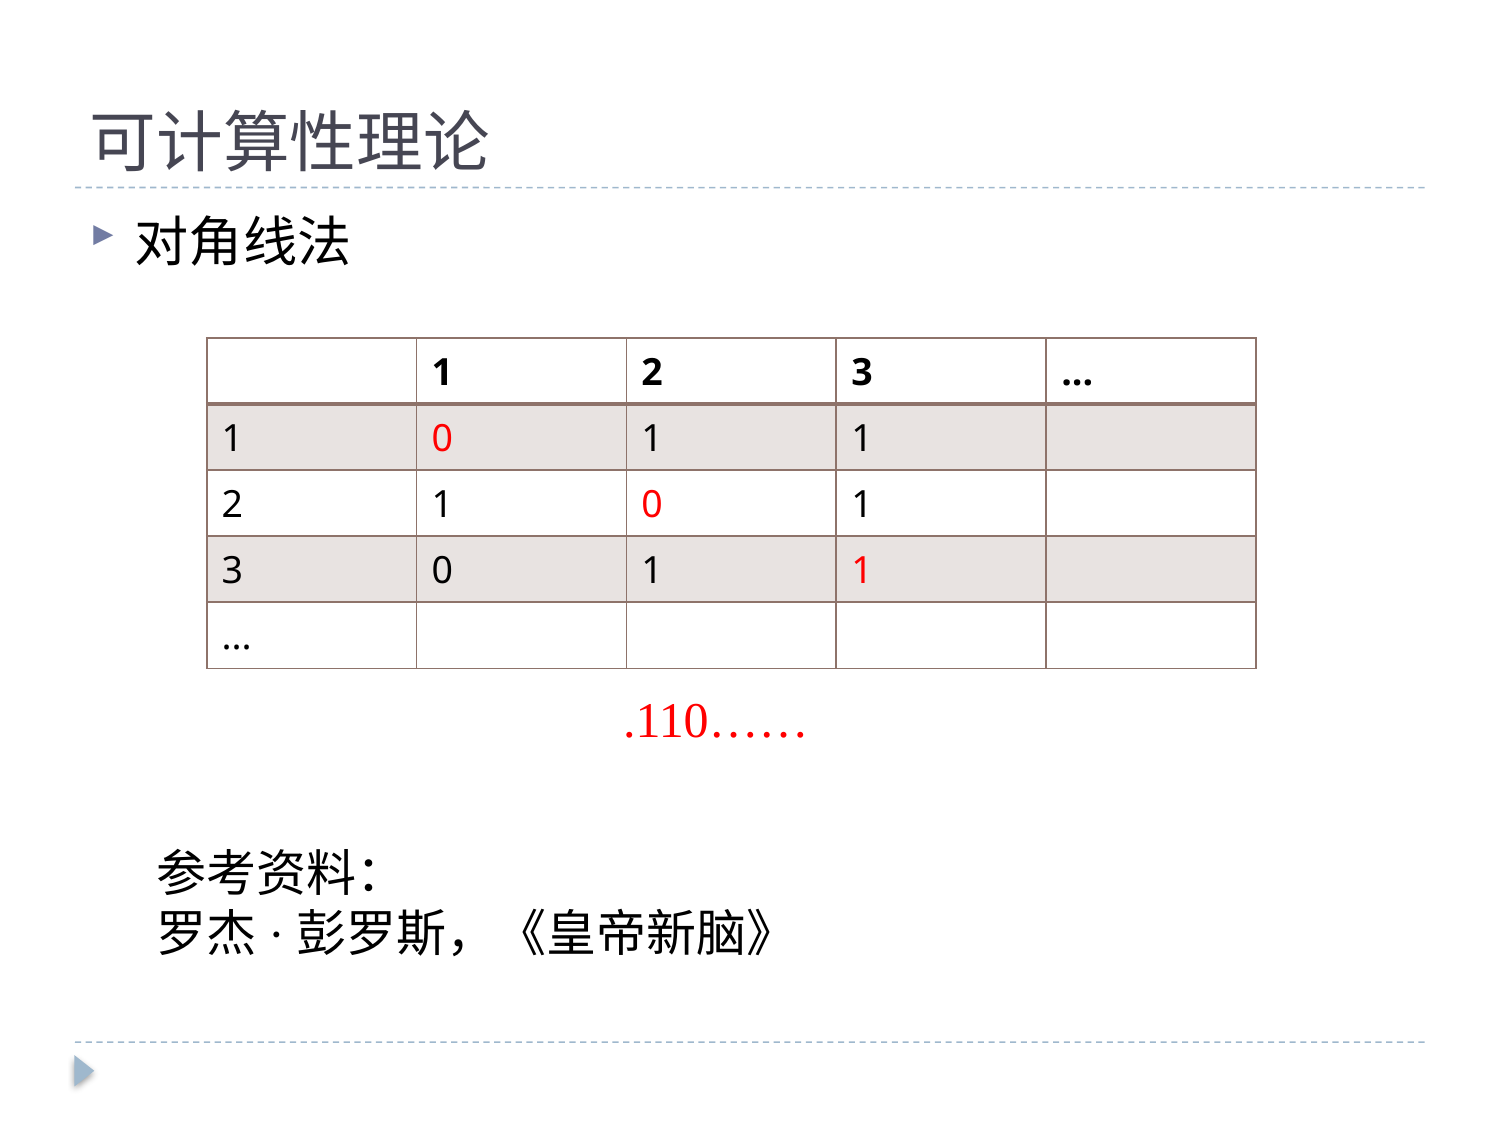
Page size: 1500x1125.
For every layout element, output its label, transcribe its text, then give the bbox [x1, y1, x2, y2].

table_cell 1 [417, 471, 626, 535]
table_cell [1047, 537, 1255, 601]
table_header 3 [837, 339, 1045, 402]
table_header ... [1047, 339, 1255, 402]
table_cell 2 [208, 471, 416, 535]
table_cell [627, 603, 835, 668]
table_cell 0 [417, 537, 626, 601]
table_header 2 [627, 339, 835, 402]
table_cell ... [208, 603, 416, 668]
table_cell [1047, 406, 1255, 469]
table_cell [1047, 603, 1255, 668]
table_cell 0 [417, 406, 626, 469]
table_cell 3 [208, 537, 416, 601]
table_cell 1 [627, 406, 835, 469]
table_cell 1 [208, 406, 416, 469]
slide_number [1050, 1042, 1426, 1103]
title 可计算性理论 [74, 24, 1426, 188]
table_cell 1 [627, 537, 835, 601]
table_header [208, 339, 416, 402]
list 对角线法 [74, 199, 1426, 1011]
text_box 参考资料： 罗杰·彭罗斯，《皇帝新脑》 [141, 834, 812, 969]
table_cell 1 [837, 406, 1045, 469]
table_cell 1 [837, 537, 1045, 601]
table_cell [1047, 471, 1255, 535]
table_cell 1 [837, 471, 1045, 535]
table_cell [837, 603, 1045, 668]
table_cell [417, 603, 626, 668]
table_header 1 [417, 339, 626, 402]
text_box .110…… [608, 680, 824, 756]
table_cell 0 [627, 471, 835, 535]
